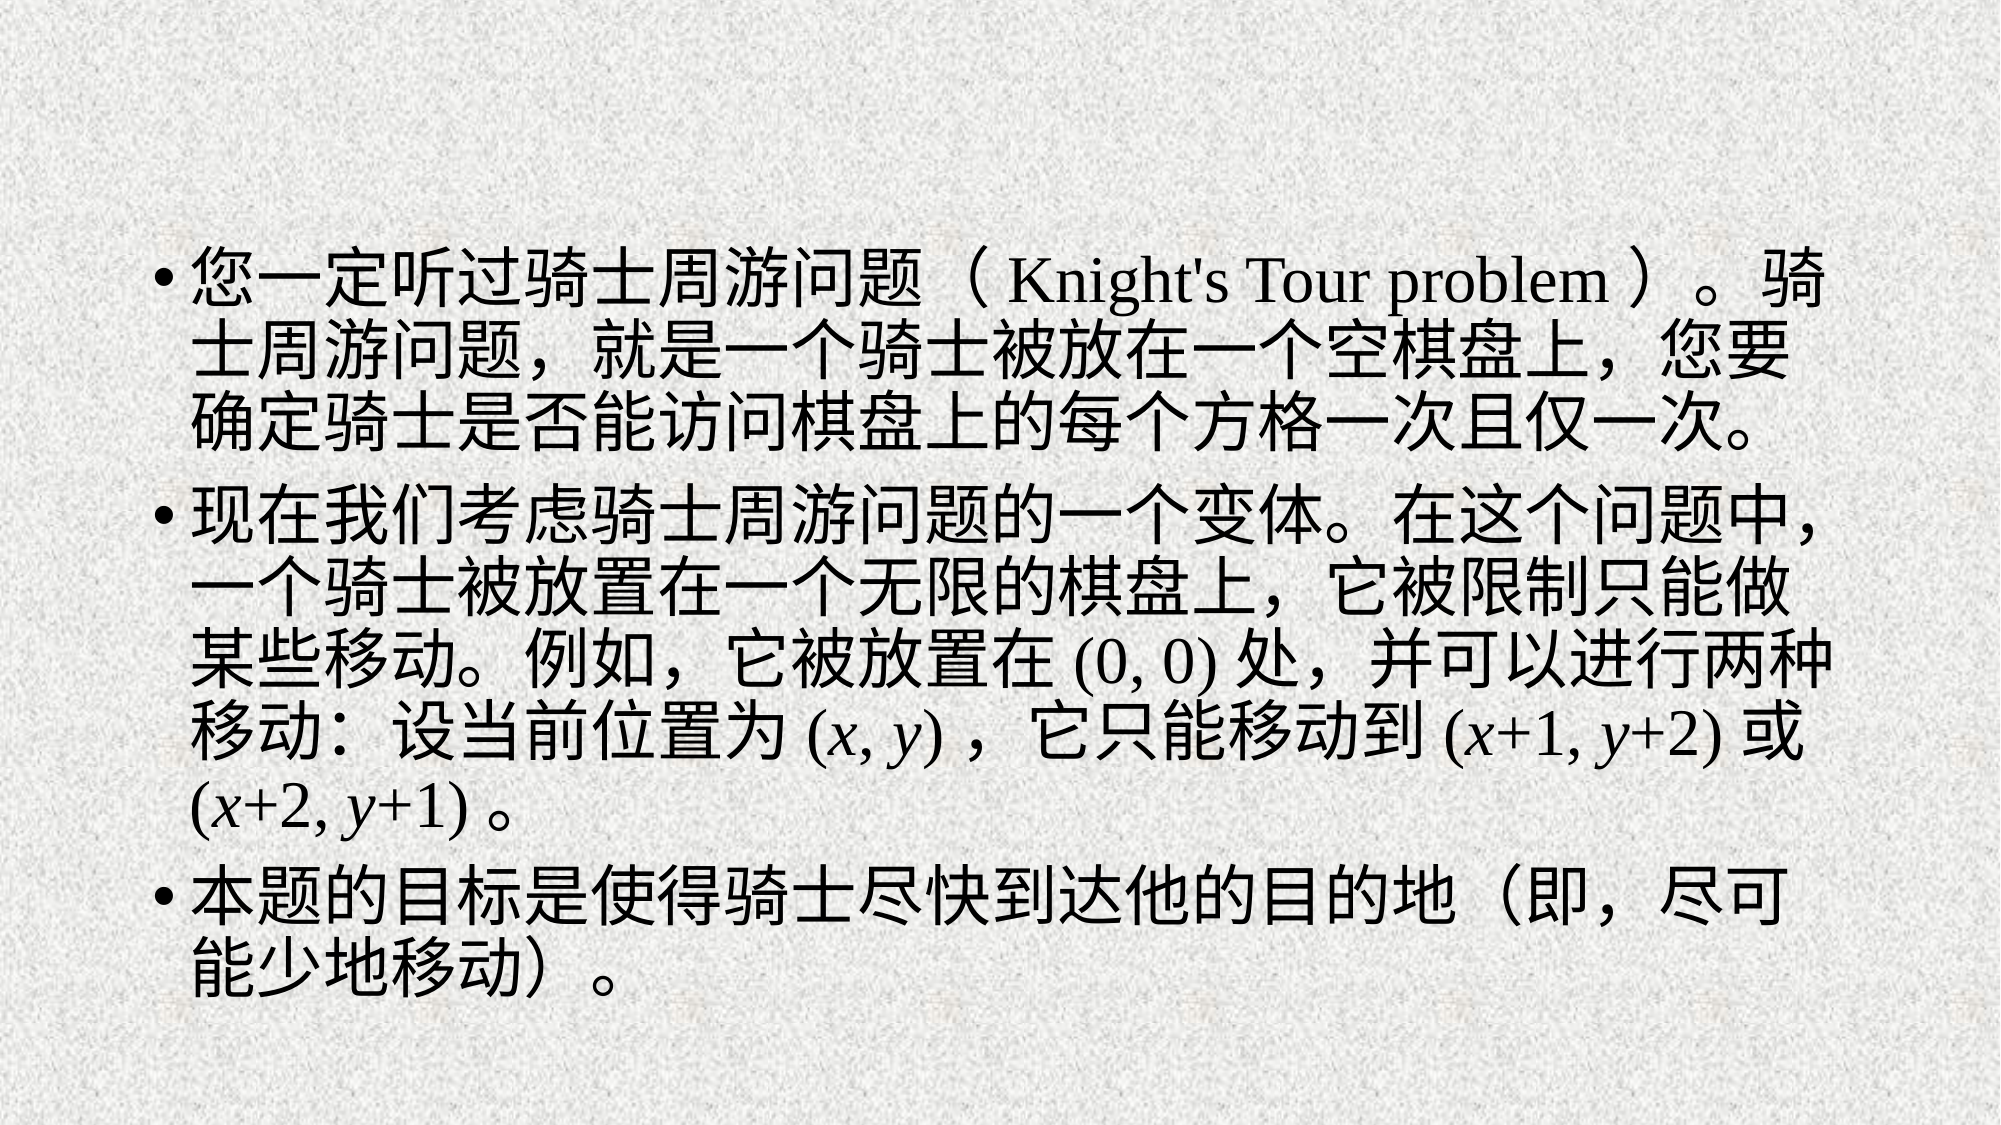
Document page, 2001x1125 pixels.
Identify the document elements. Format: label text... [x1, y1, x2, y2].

list 您一定听过骑士周游问题（Knight's Tour problem）。骑士周游问题，就是一个骑士被放在一个空棋盘上，您要确定骑士是否能访问棋盘上的每个方格一次且仅一次。 现在我们考虑骑士周游问题的一个变体。在这个问题中，一个骑士被放置在一个无限的棋盘上，它被限制只能做某些移动。例如，它被放置在(0, 0)处，并可以进行两种移动：设当前位置为(x, y)，它只能移动到(x+1, y+2)或(x+2, y+1)。 本题的目标是使得骑士尽快到达他的目的地（即，尽可能少地移动）。 [137, 237, 1863, 1066]
picture [0, 0, 2001, 1125]
